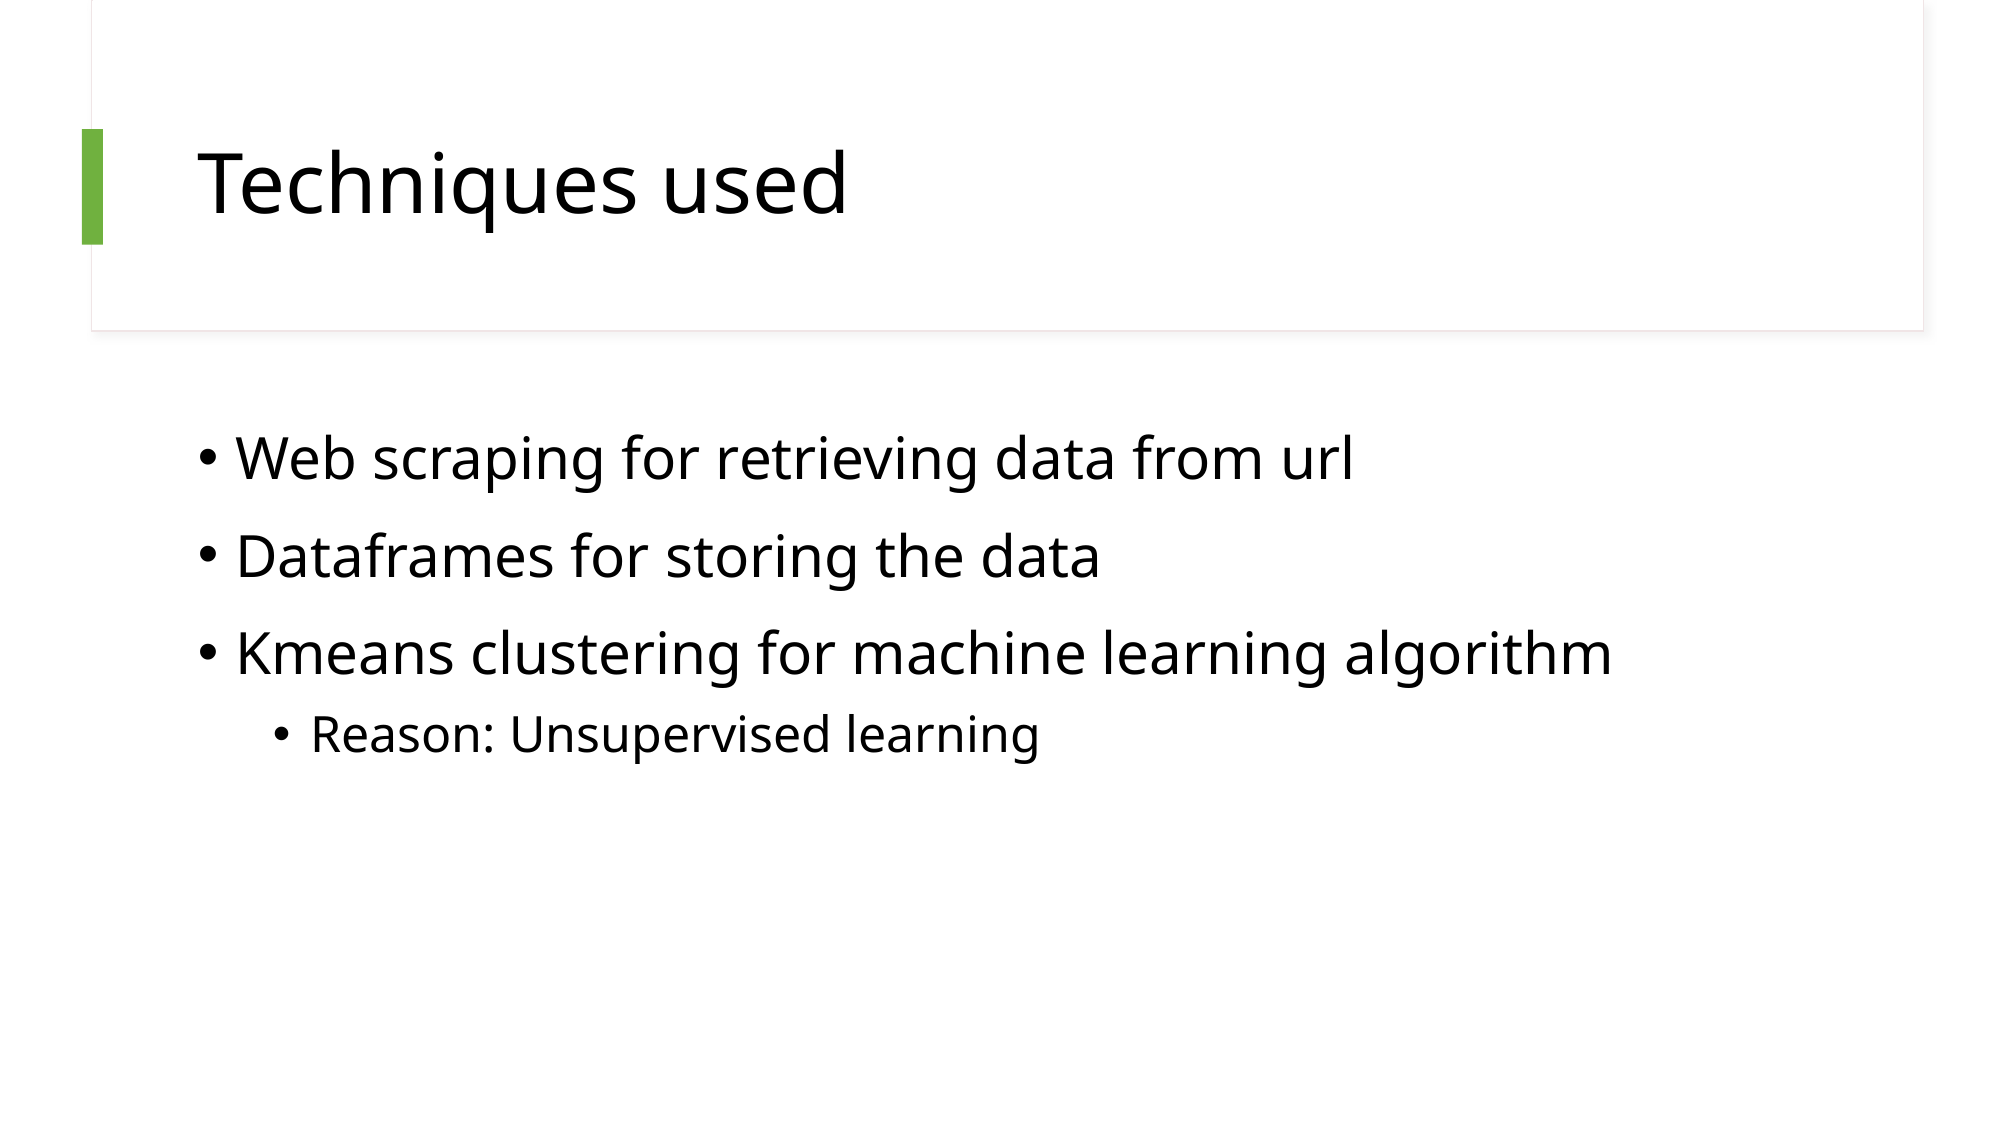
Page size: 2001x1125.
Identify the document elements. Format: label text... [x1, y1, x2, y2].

title Techniques used [183, 90, 1851, 284]
list Web scraping for retrieving data from url Dataframes for storing the data Kmeans clustering for machine learning algorithm Reason: Unsupervised learning [183, 406, 1851, 1013]
